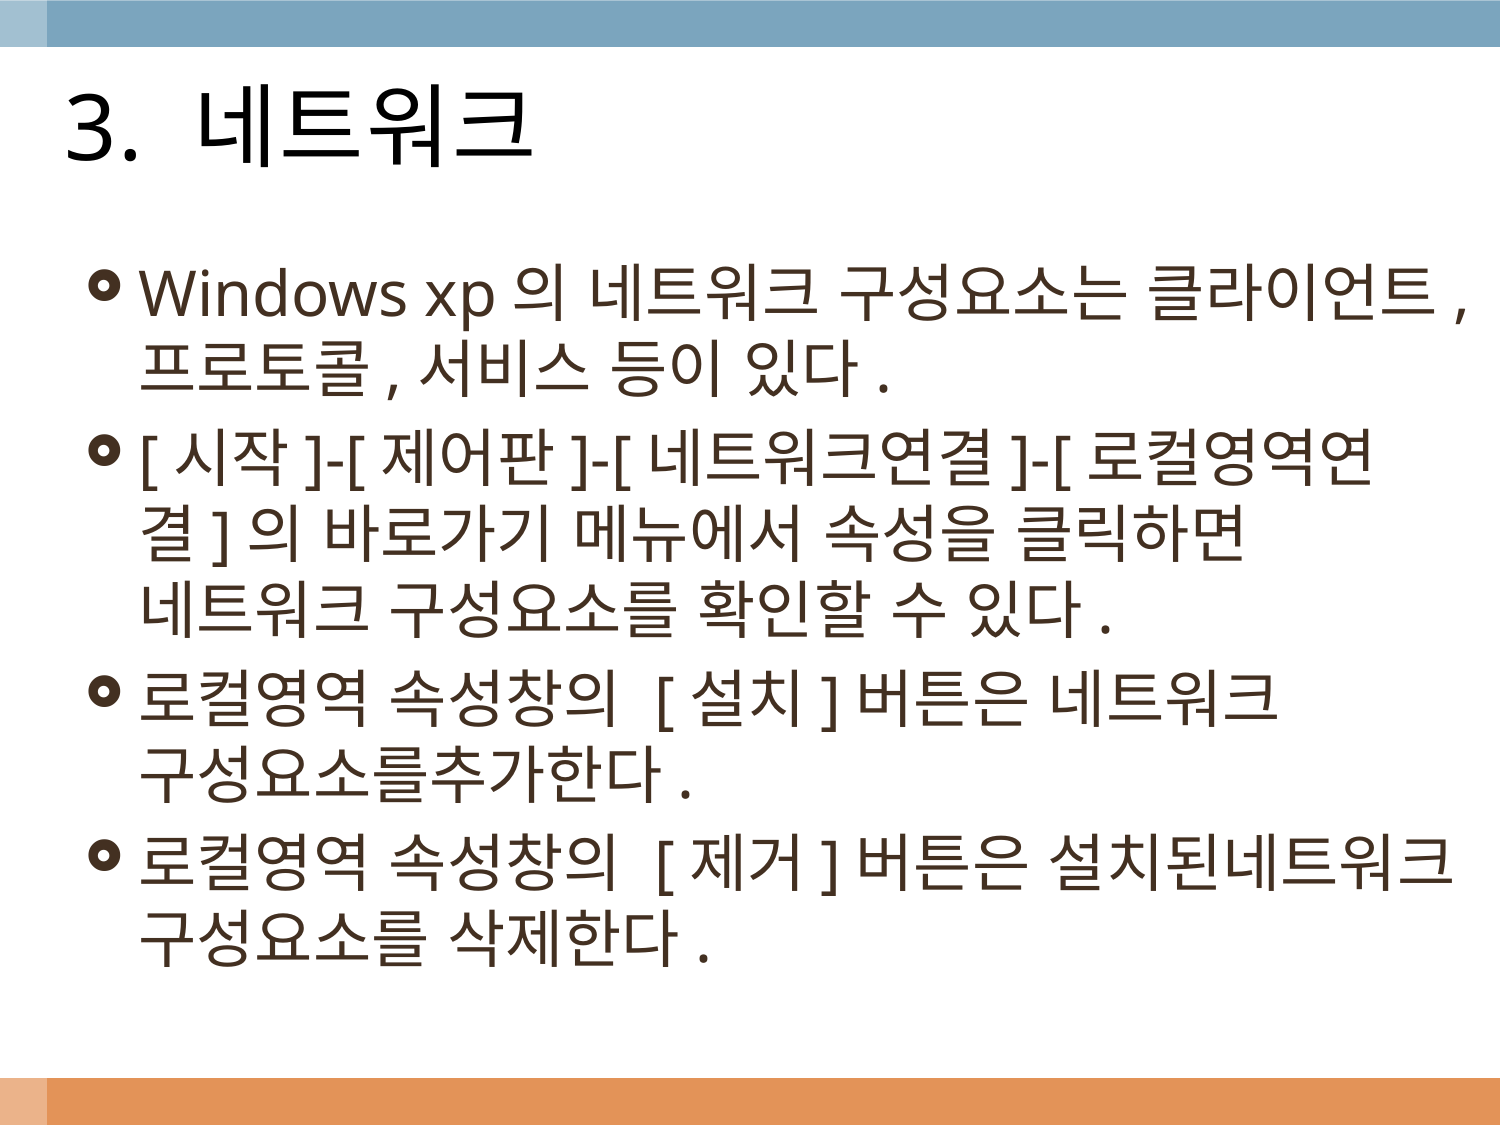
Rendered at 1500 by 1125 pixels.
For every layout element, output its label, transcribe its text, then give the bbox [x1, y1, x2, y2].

list Windows xp의 네트워크 구성요소는 클라이언트,프로토콜,서비스 등이 있다. [시작]-[제어판]-[네트워크연결]-[로컬영역연결]의 바로가기 메뉴에서 속성을 클릭하면 네트워크 구성요소를 확인할 수 있다. 로컬영역 속성창의 [설치]버튼은 네트워크 구성요소를추가한다. 로컬영역 속성창의 [제거]버튼은 설치된네트워크 구성요소를 삭제한다. [70, 246, 1477, 989]
title 3. 네트워크 [49, 46, 1454, 202]
